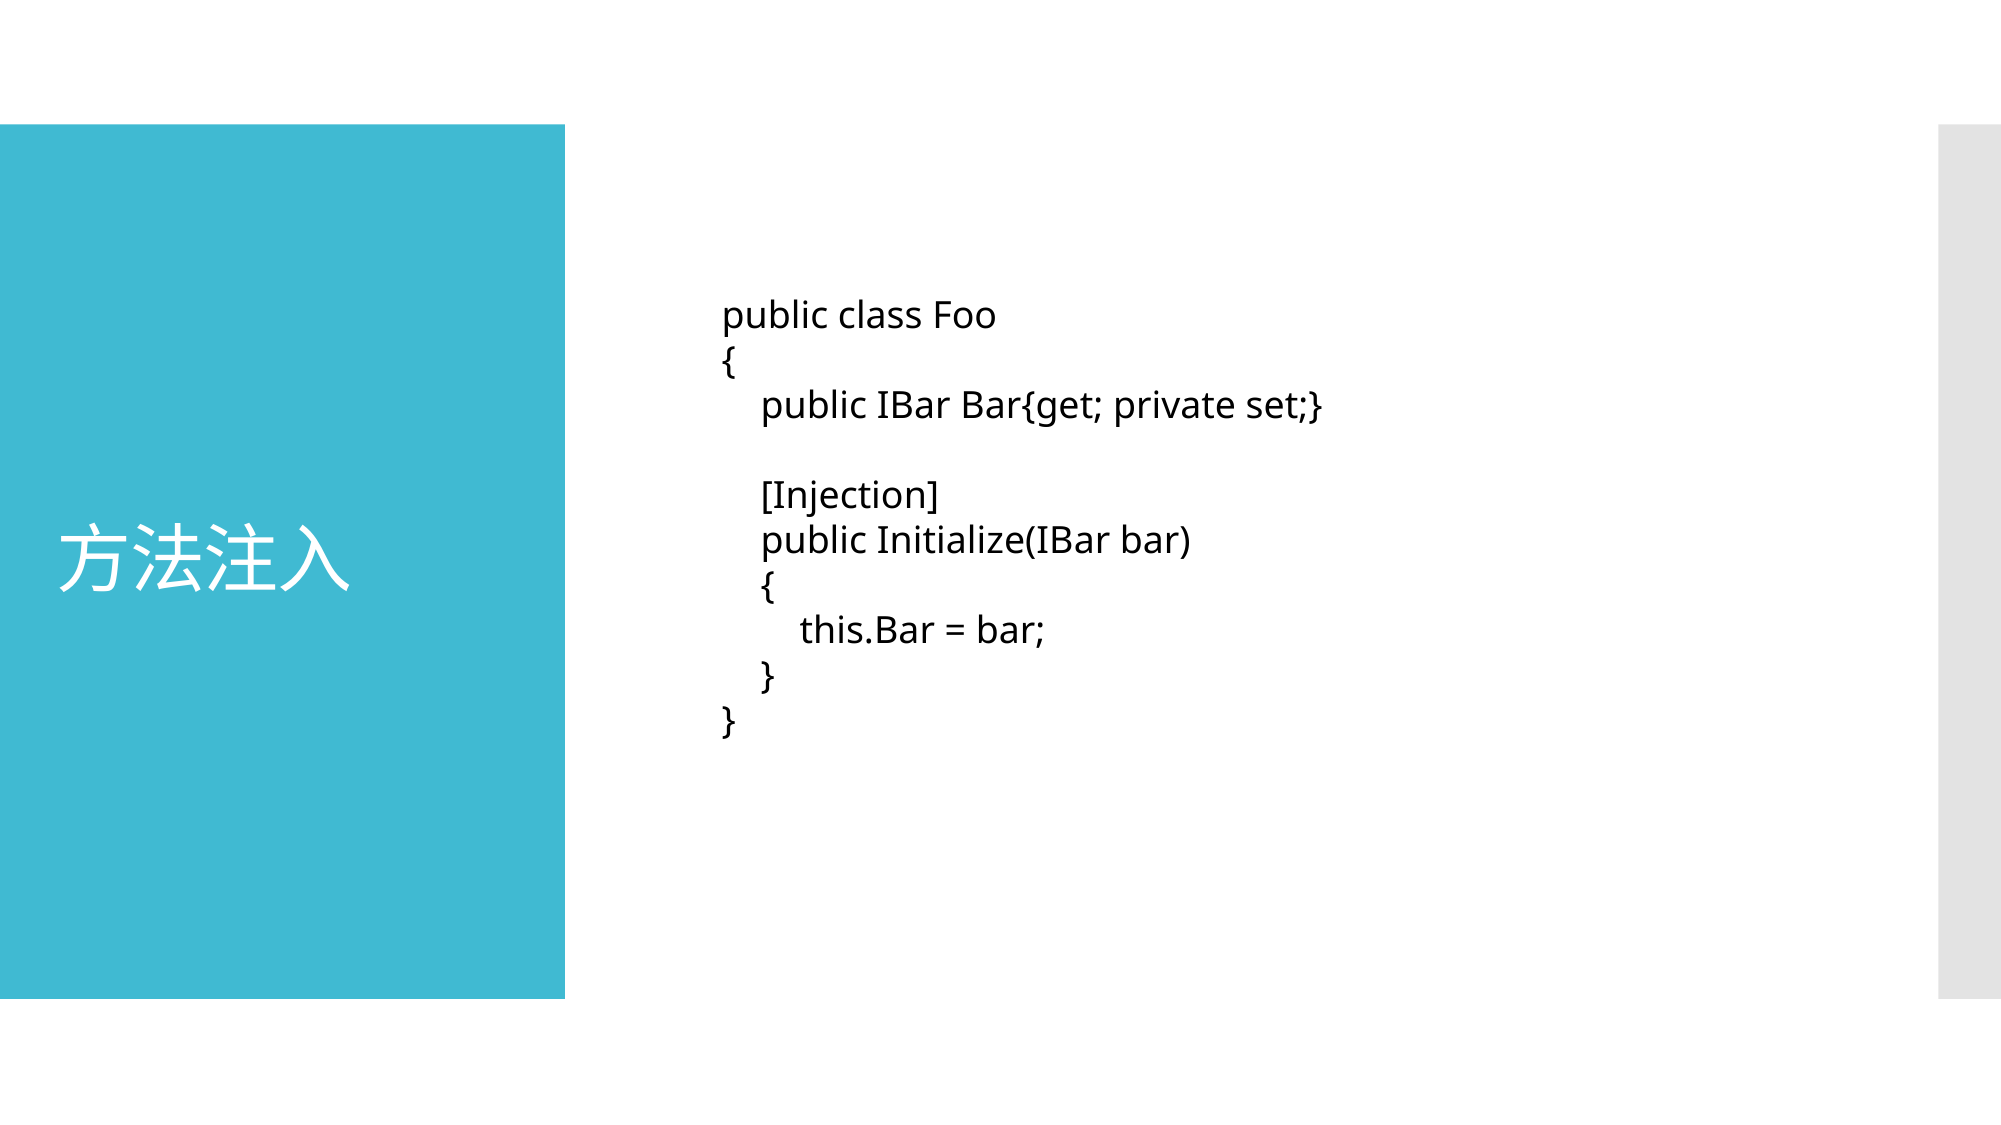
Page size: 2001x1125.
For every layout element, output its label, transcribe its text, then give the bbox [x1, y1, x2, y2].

title 方法注入 [41, 184, 525, 940]
text_box public class Foo { public IBar Bar{get; private set;} [Injection] public Initialize(IBar bar) { this.Bar = bar; } } [706, 283, 1811, 749]
